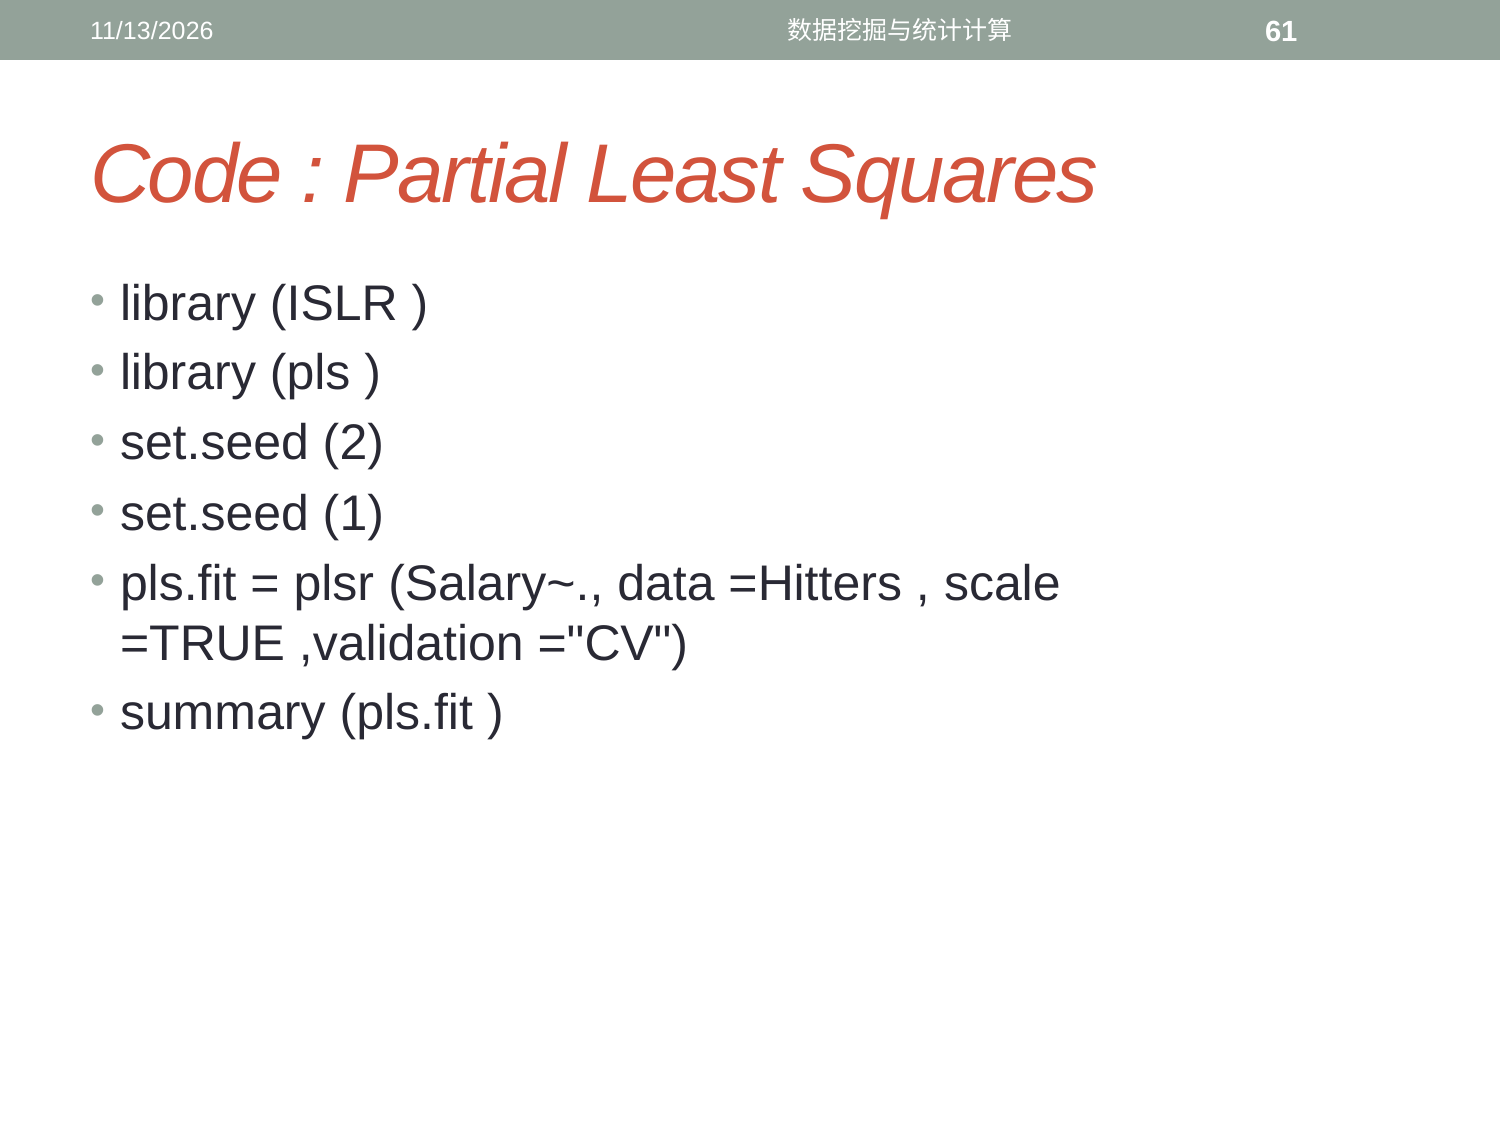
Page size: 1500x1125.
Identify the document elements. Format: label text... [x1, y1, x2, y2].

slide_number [75, 3, 550, 57]
title Code : Partial Least Squares [75, 87, 1425, 250]
list library (ISLR ) library (pls ) set.seed (2) set.seed (1) pls.fit = plsr (Salary~., data =Hitters , scale =TRUE ,validation ="CV") summary (pls.fit ) [75, 262, 1425, 1063]
slide_number 61 [1250, 3, 1425, 57]
footer 数据挖掘与统计计算 [562, 3, 1238, 57]
